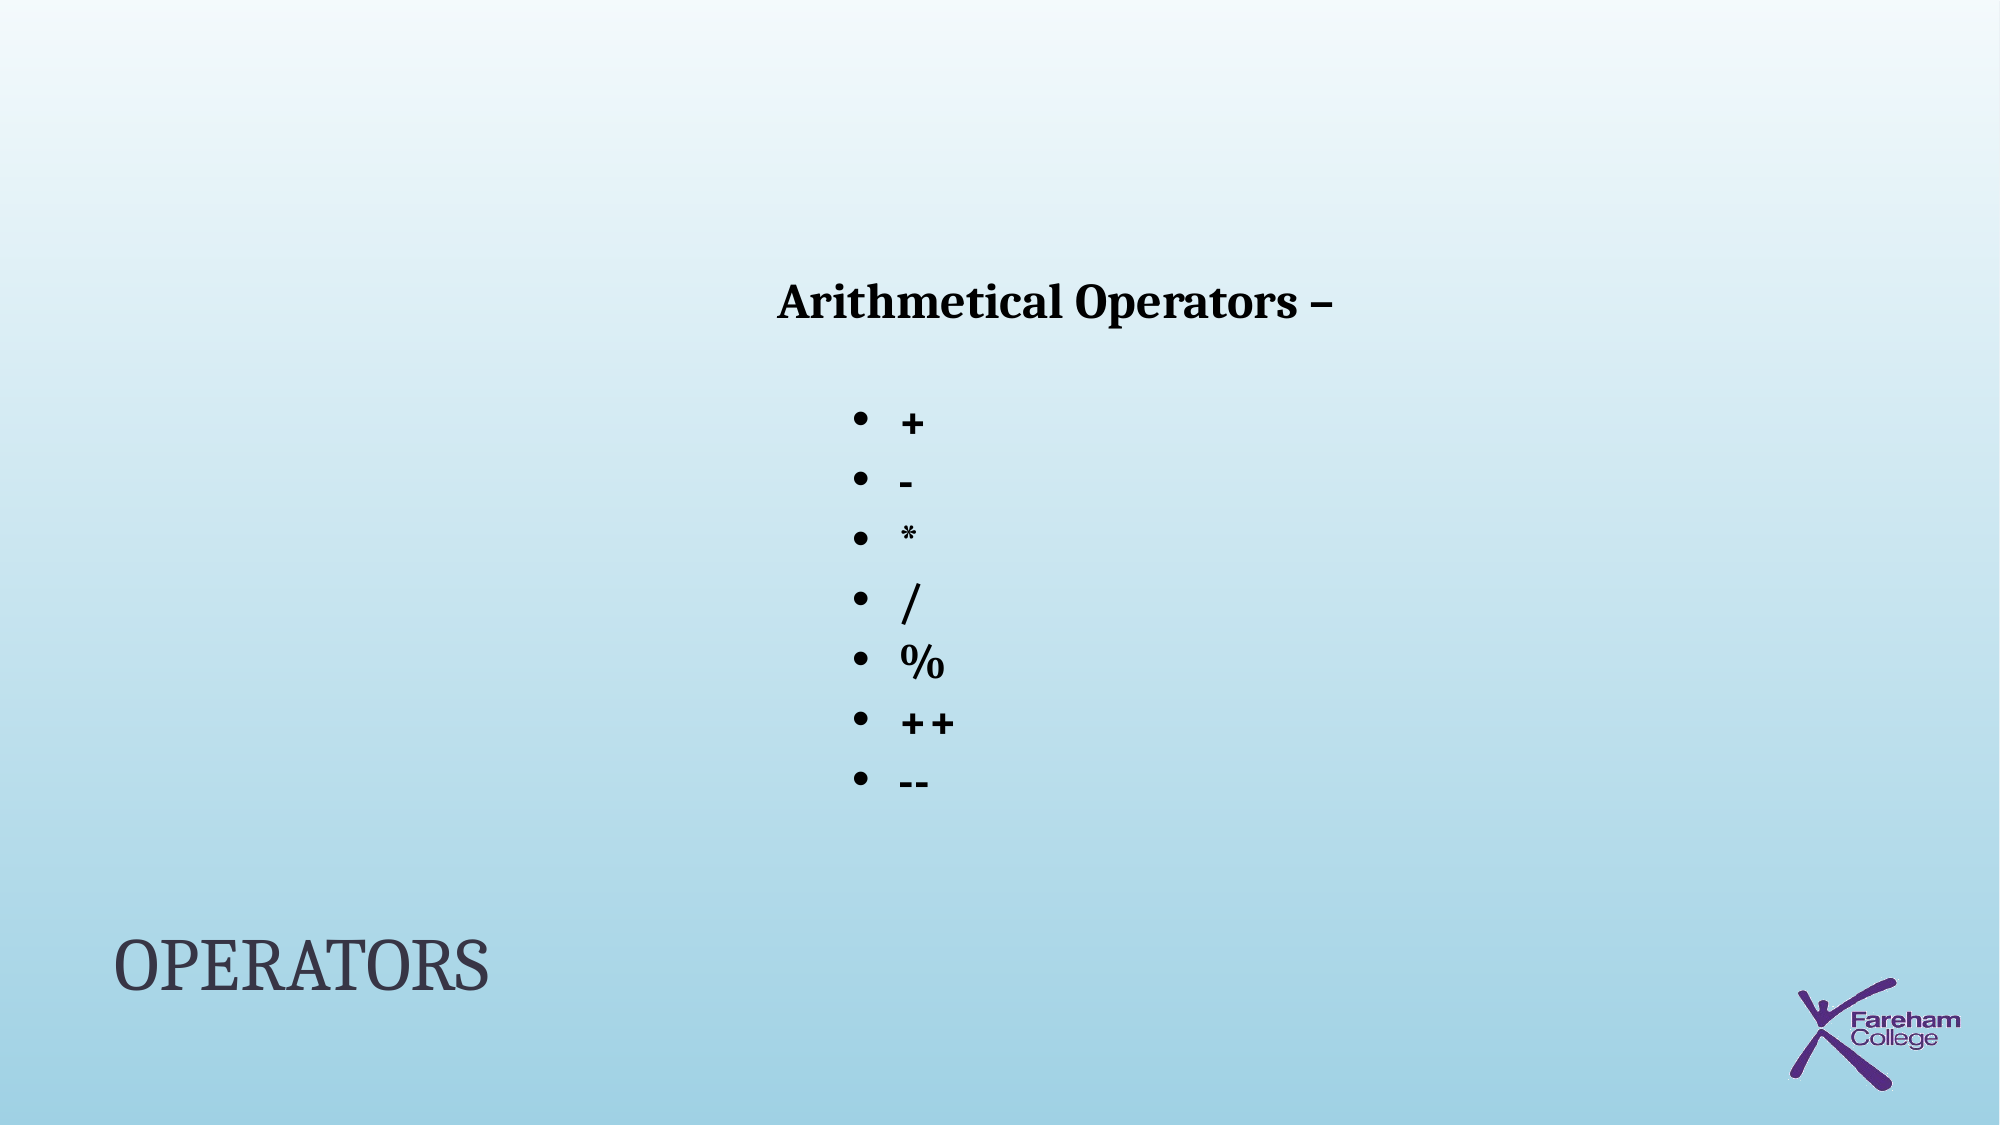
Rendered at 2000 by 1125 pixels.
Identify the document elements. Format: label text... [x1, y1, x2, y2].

list [212, 112, 1900, 800]
text_box Arithmetical Operators – + - * / % ++ -- [701, 261, 1411, 816]
title OPERATORS [99, 837, 1900, 1013]
picture [1779, 964, 1974, 1110]
